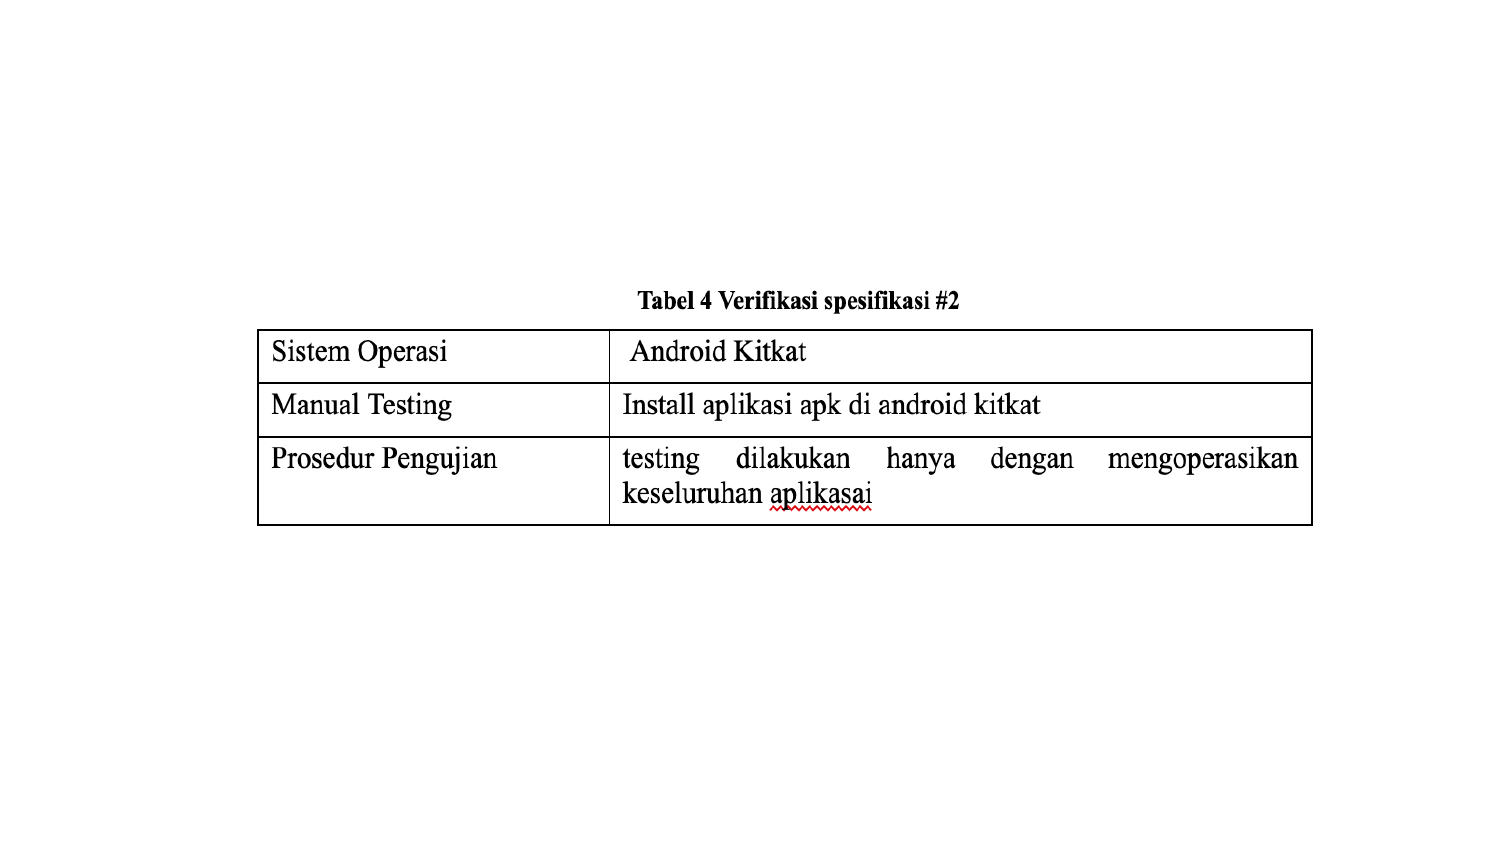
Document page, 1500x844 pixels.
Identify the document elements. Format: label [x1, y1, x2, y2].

picture [225, 242, 1339, 584]
